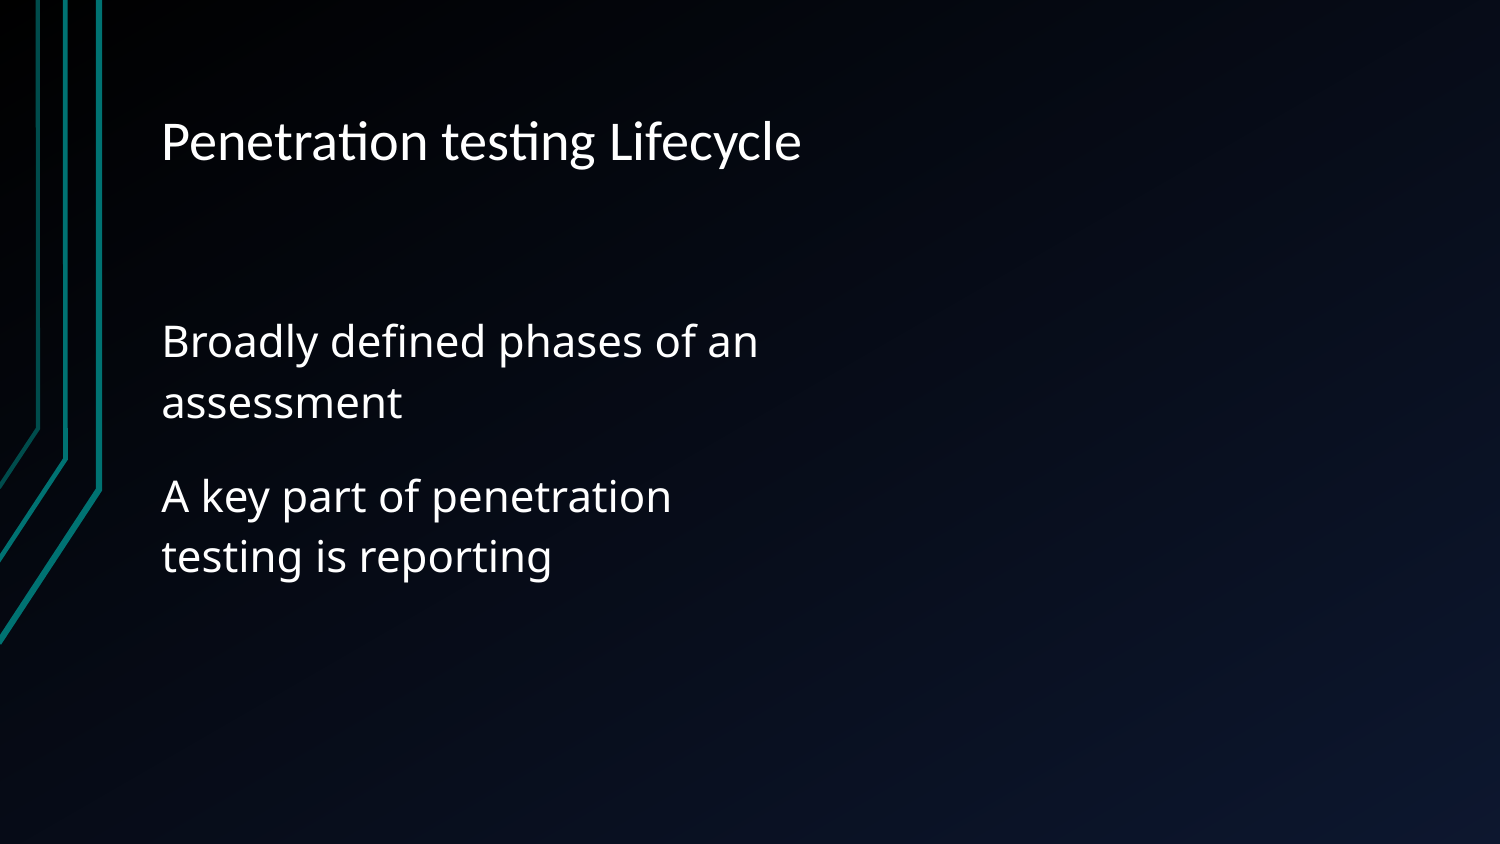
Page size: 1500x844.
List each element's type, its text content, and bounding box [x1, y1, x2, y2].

list Broadly defined phases of an assessment A key part of penetration testing is reporting [150, 209, 793, 759]
title Penetration testing Lifecycle [150, 33, 1425, 185]
